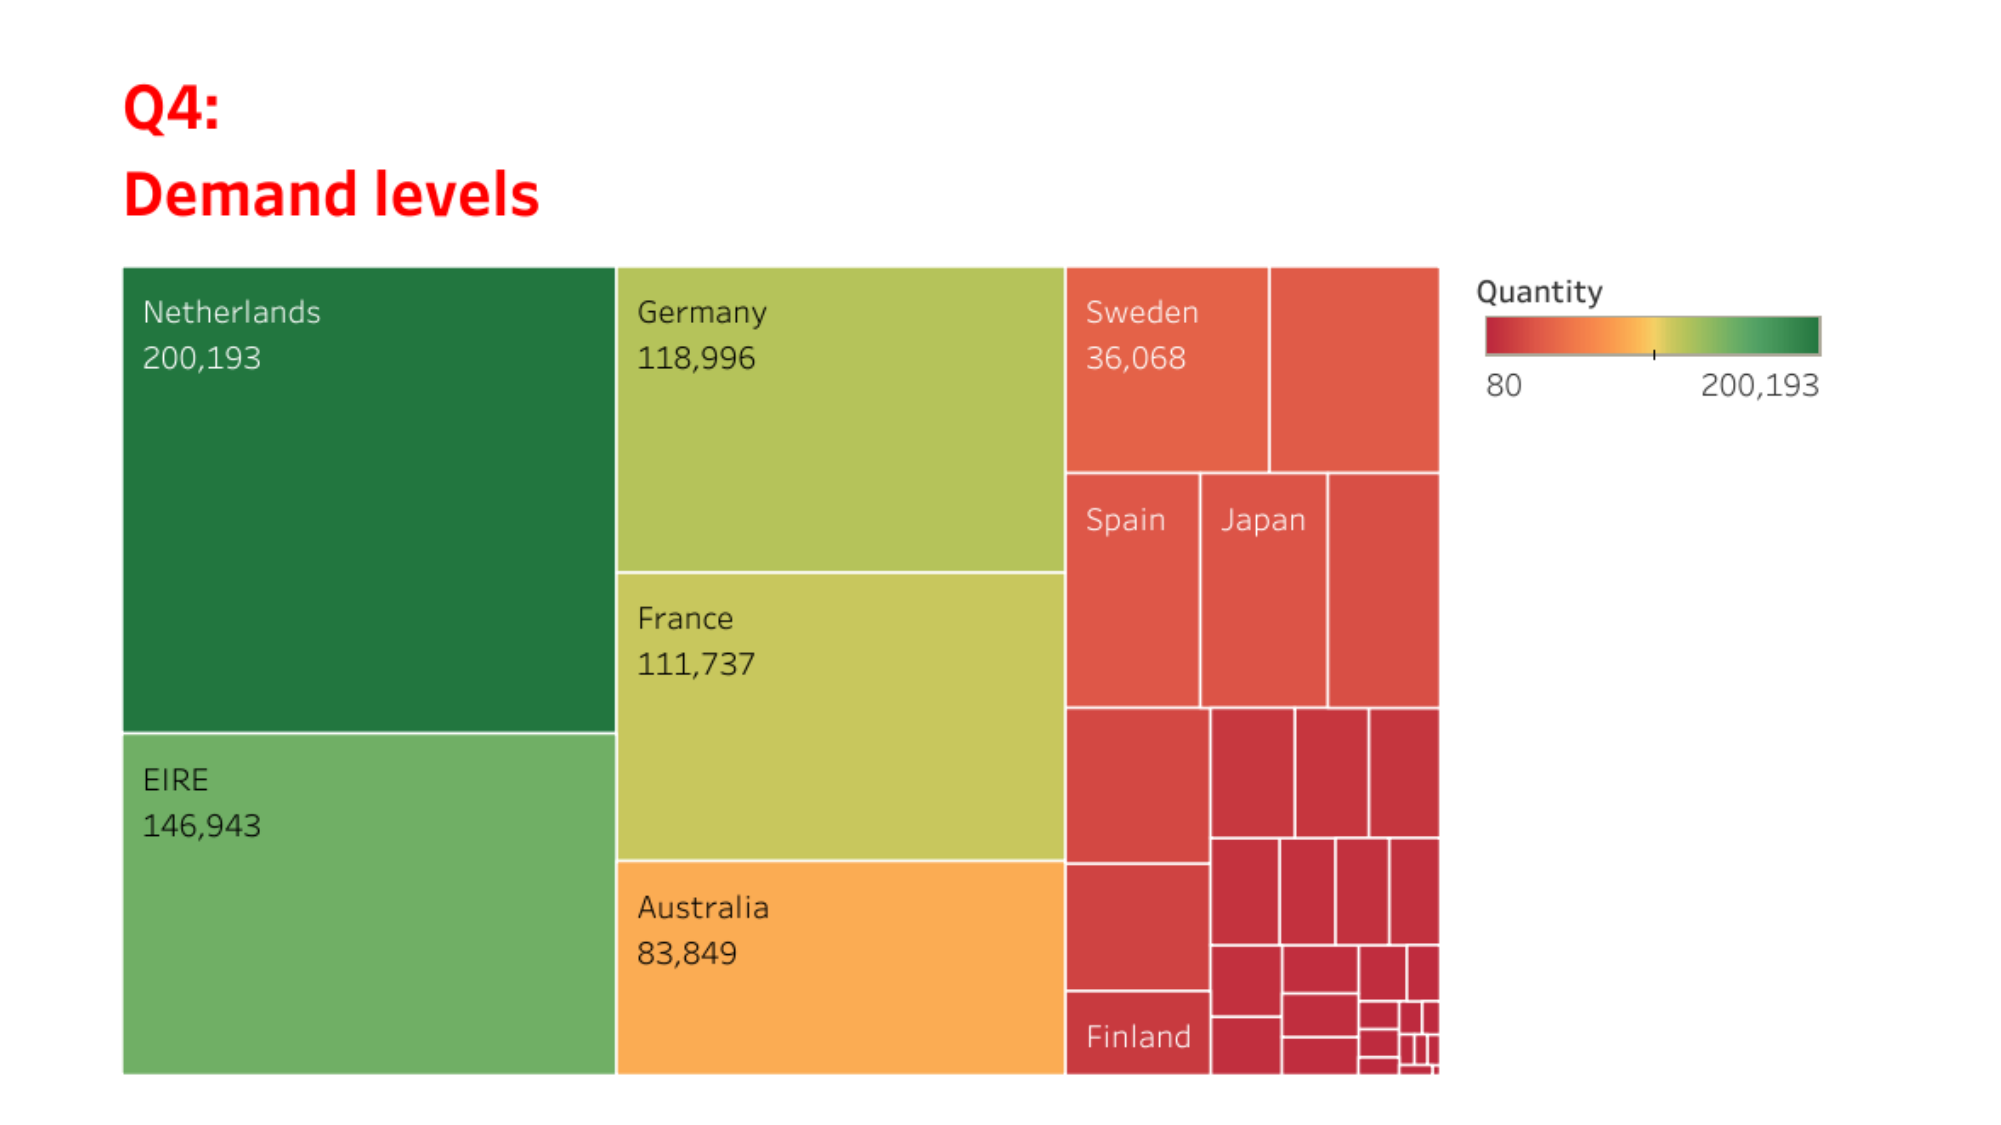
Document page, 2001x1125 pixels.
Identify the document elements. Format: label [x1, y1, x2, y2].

list [112, 44, 1834, 1085]
